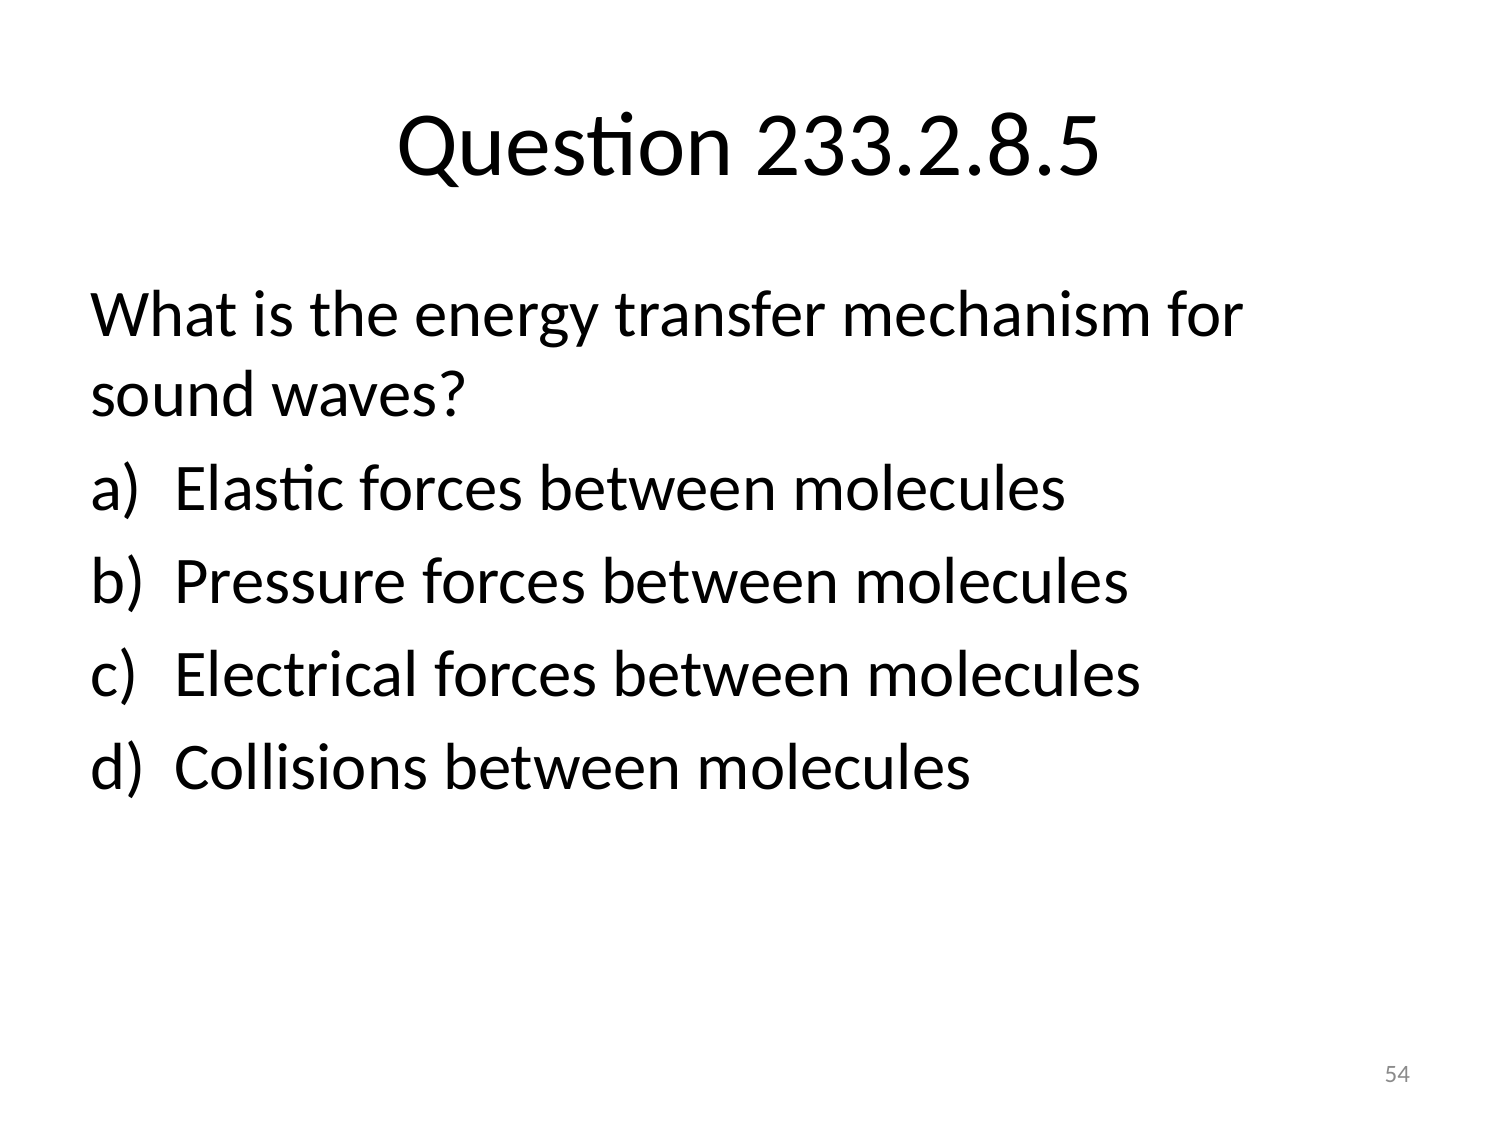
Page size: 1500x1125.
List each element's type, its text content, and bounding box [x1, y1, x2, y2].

slide_number 54 [1074, 1042, 1425, 1103]
title Question 233.2.8.5 [75, 45, 1425, 233]
list What is the energy transfer mechanism for sound waves? Elastic forces between molecules Pressure forces between molecules Electrical forces between molecules Collisions between molecules [75, 262, 1425, 1005]
